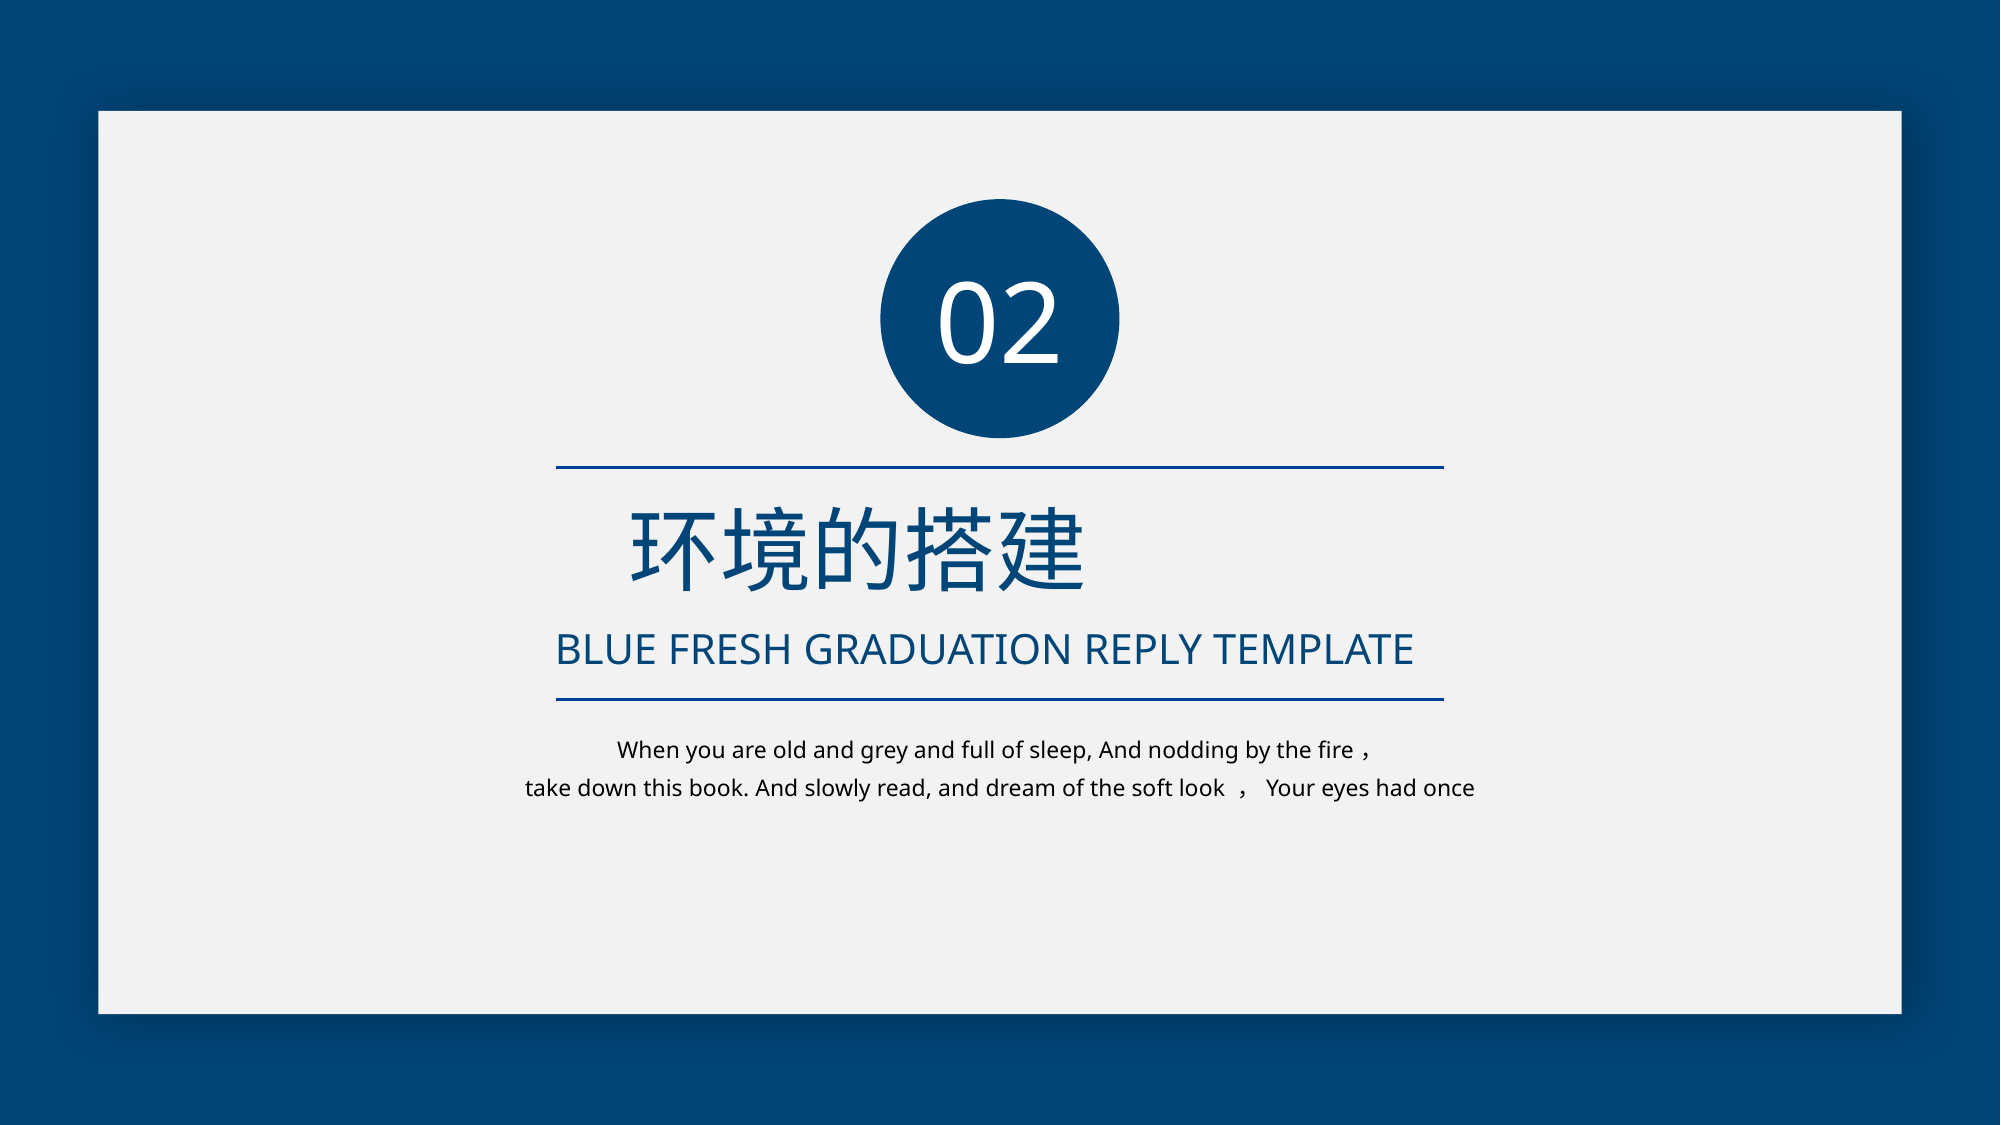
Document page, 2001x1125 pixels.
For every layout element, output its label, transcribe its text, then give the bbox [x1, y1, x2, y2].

text_box [97, 110, 1903, 1015]
text_box BLUE FRESH GRADUATION REPLY TEMPLATE [540, 615, 1460, 680]
text_box When you are old and grey and full of sleep, And nodding by the fire， take down this book. And slowly read, and dream of the soft look ，Your eyes had once [426, 719, 1574, 809]
text_box 环境的搭建 [613, 485, 1387, 610]
text_box 02 [879, 198, 1121, 440]
